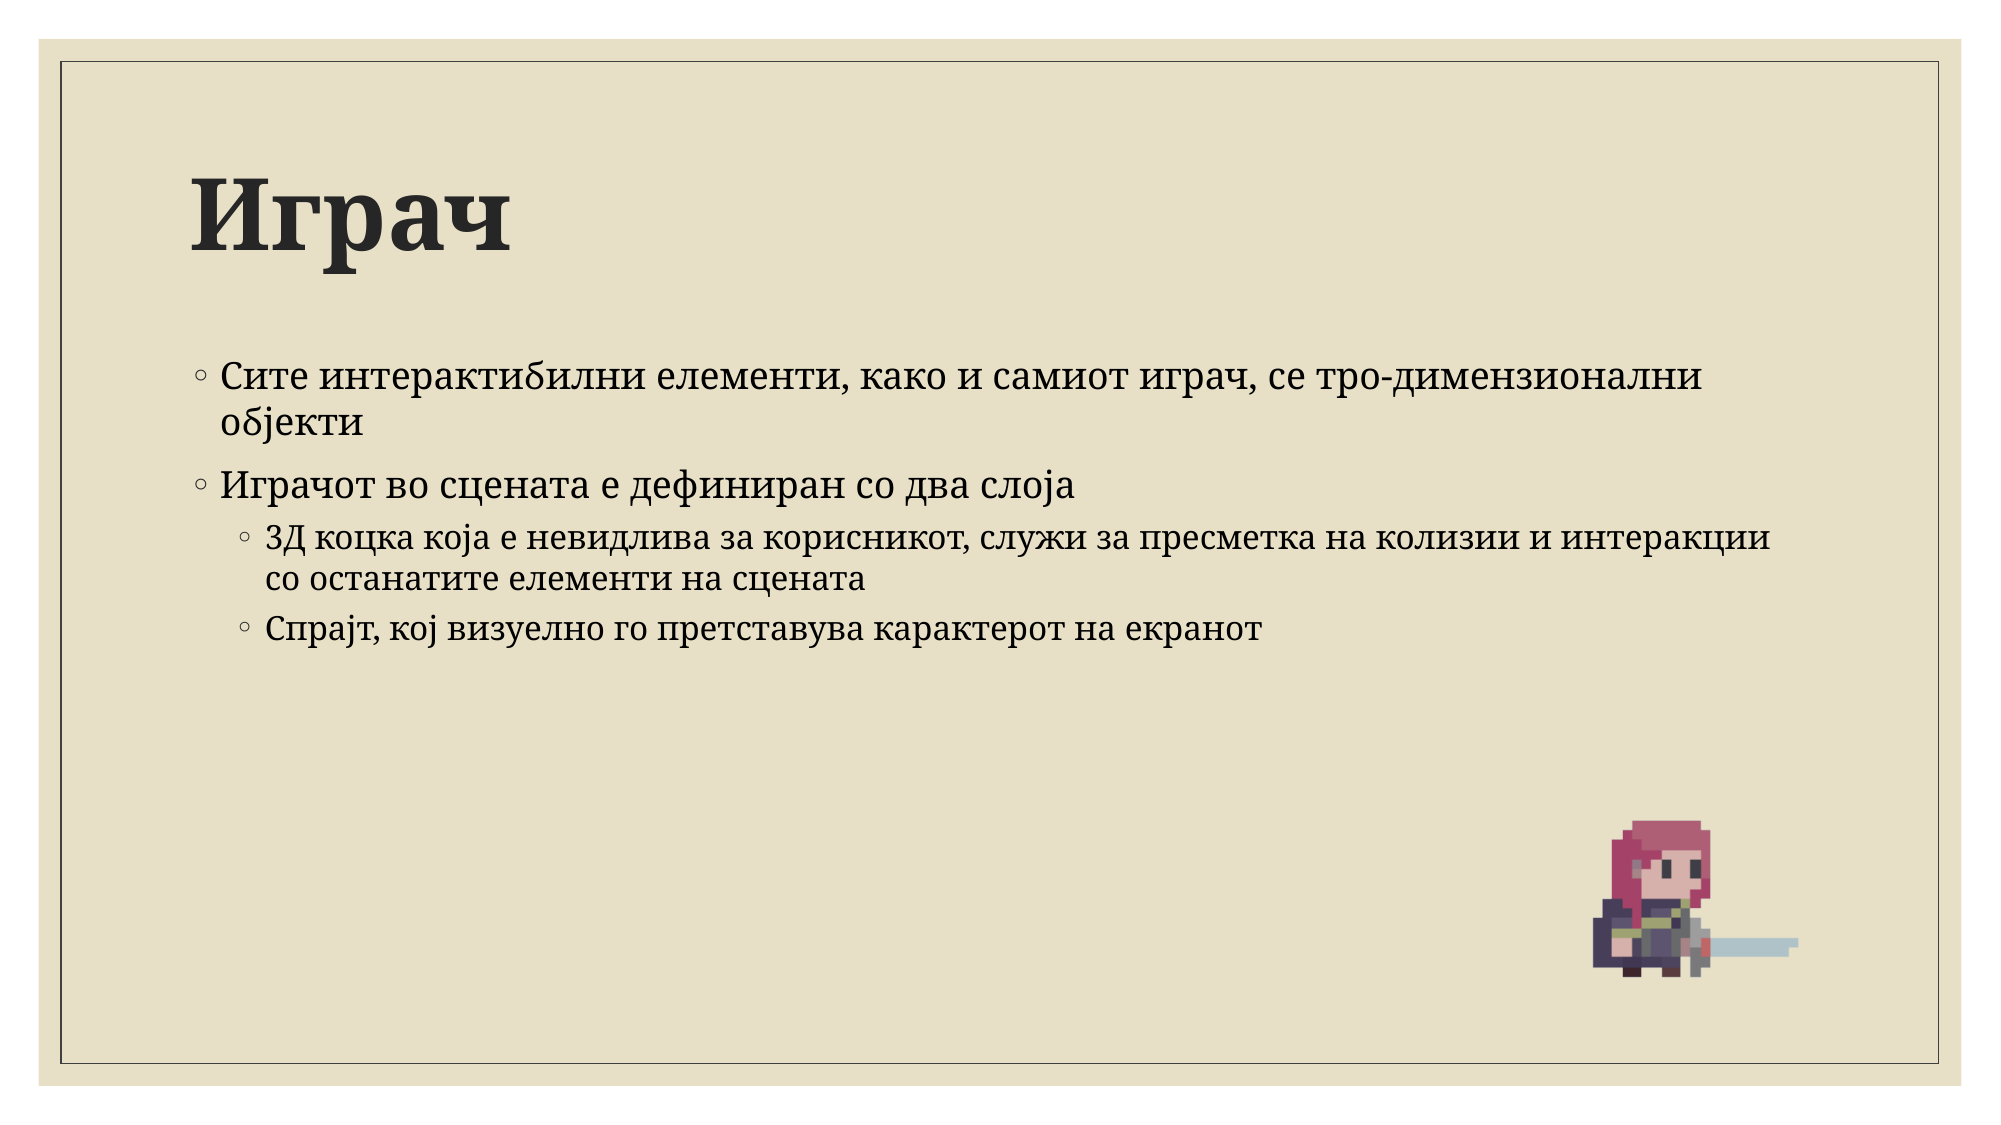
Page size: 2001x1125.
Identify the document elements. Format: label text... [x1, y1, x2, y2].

list Сите интерактибилни елементи, како и самиот играч, се тро-димензионални објекти Играчот во сцената е дефиниран со два слоја 3Д коцка која е невидлива за корисникот, служи за пресметка на колизии и интеракции со останатите елементи на сцената Спрајт, кој визуелно го претставува карактерот на екранот [174, 345, 1825, 990]
picture [1485, 802, 1844, 990]
title Играч [174, 105, 1825, 331]
